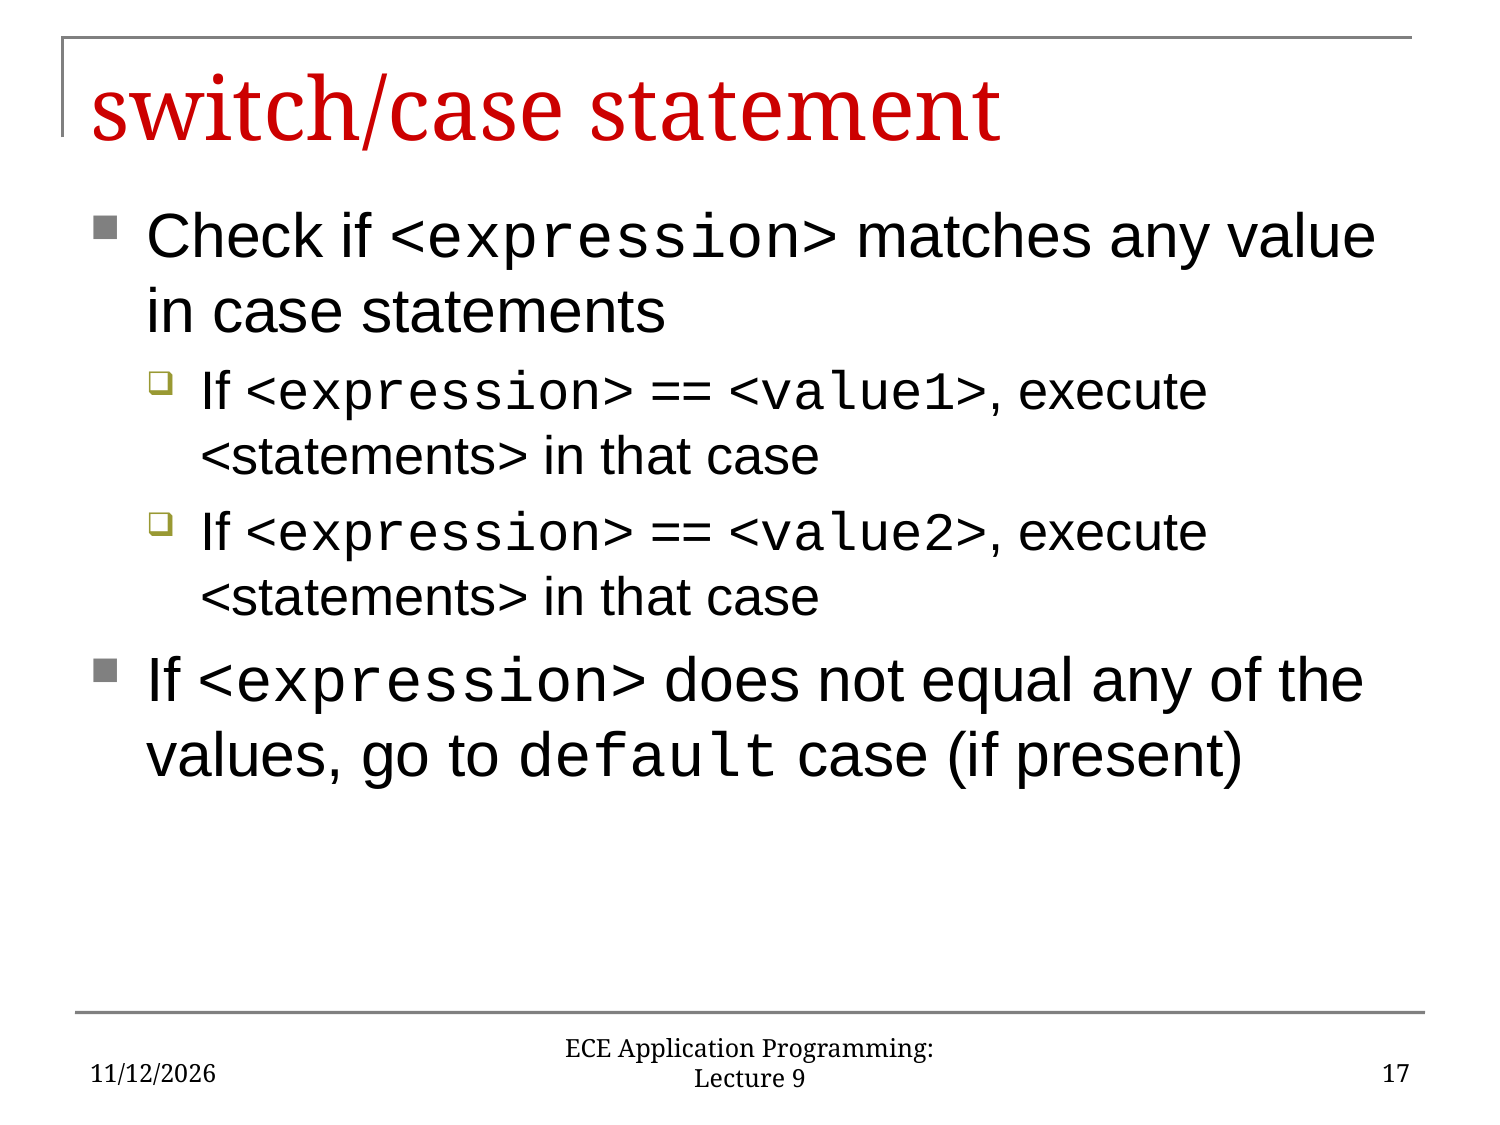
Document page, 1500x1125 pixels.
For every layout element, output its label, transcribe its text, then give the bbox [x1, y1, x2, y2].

footer ECE Application Programming: Lecture 9 [512, 1024, 988, 1101]
list Check if <expression> matches any value in case statements If <expression> == <value1>, execute <statements> in that case If <expression> == <value2>, execute <statements> in that case If <expression> does not equal any of the values, go to default case (if present) [75, 187, 1425, 1006]
title switch/case statement [75, 45, 1425, 163]
slide_number 17 [1074, 1023, 1426, 1100]
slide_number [74, 1023, 426, 1100]
